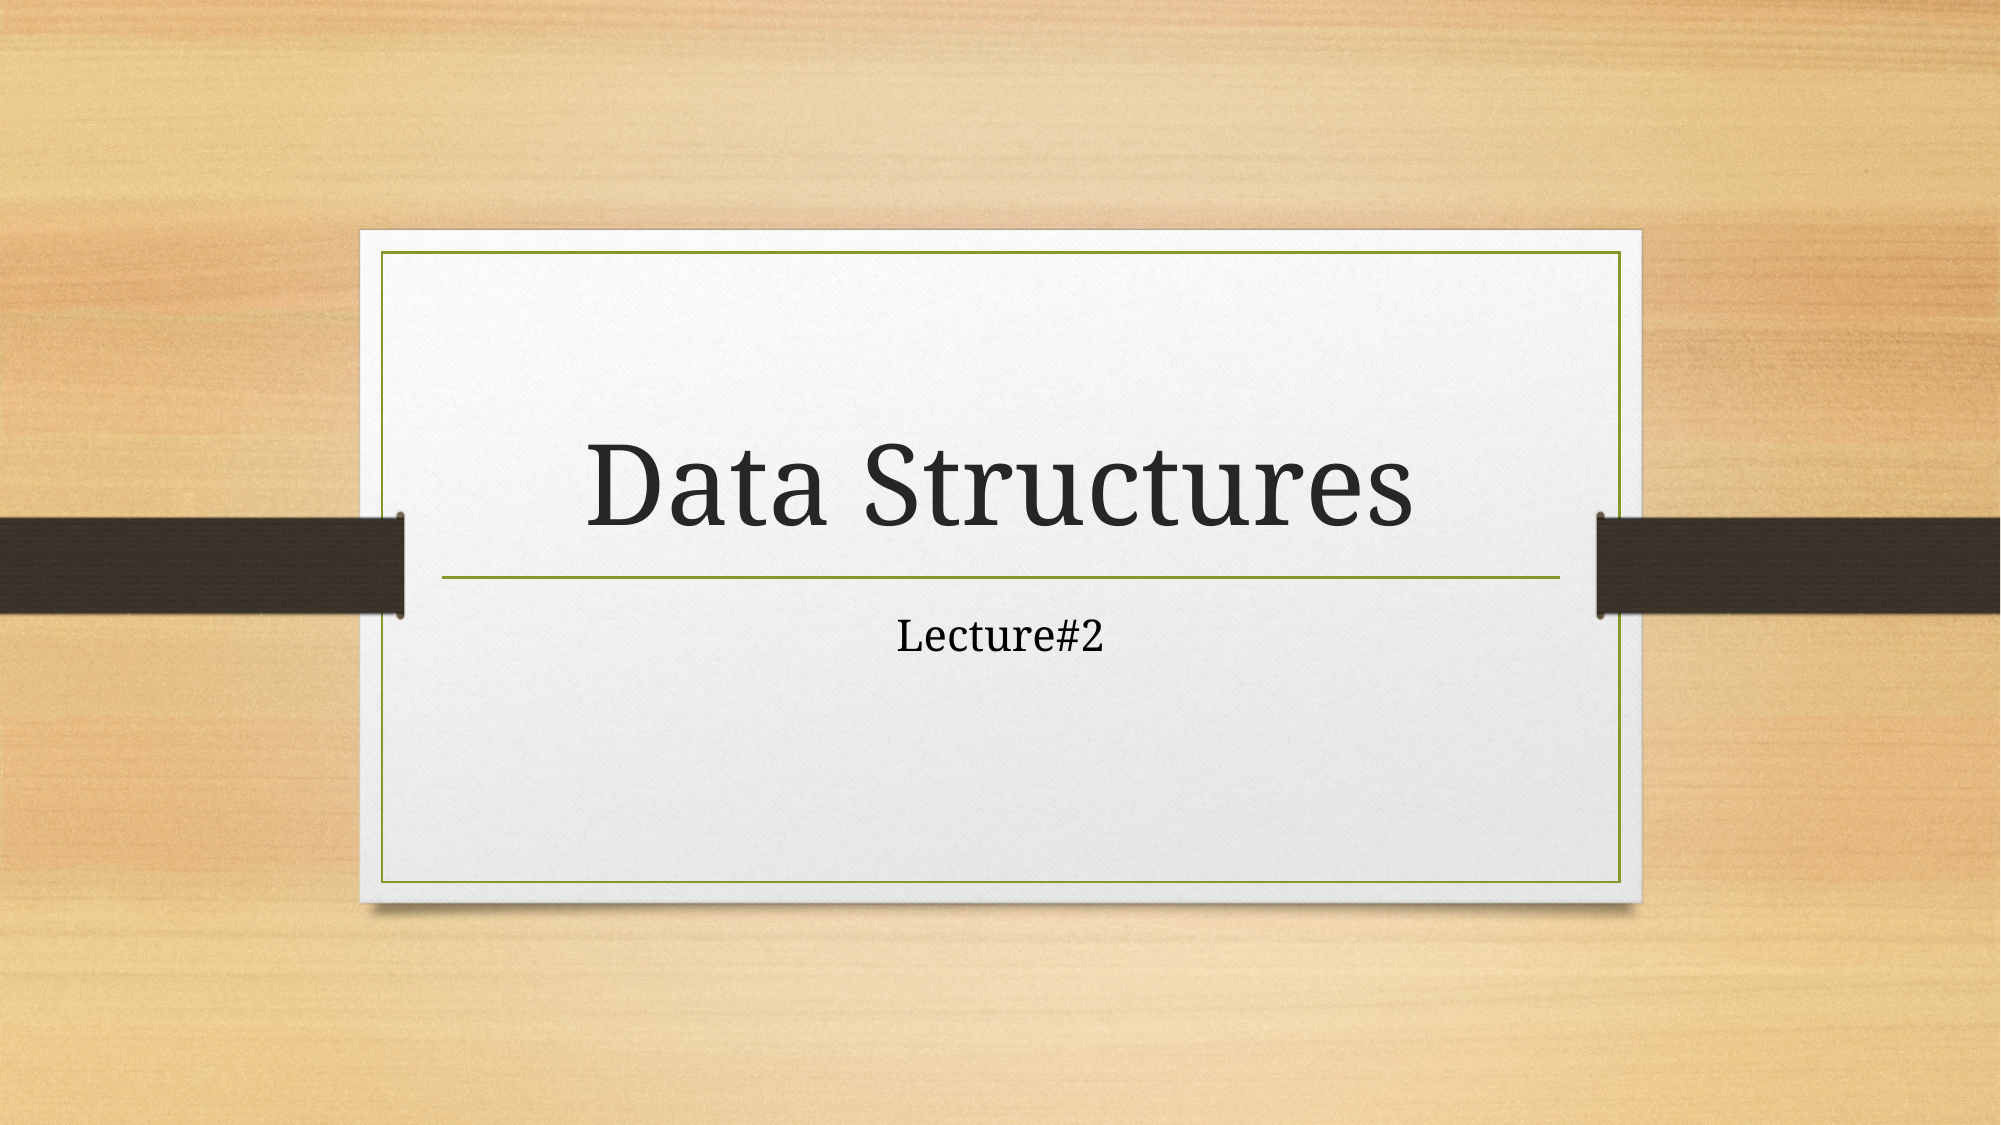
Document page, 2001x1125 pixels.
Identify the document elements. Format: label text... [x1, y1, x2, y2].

picture [0, 0, 2001, 1125]
subtitle Lecture#2 [441, 600, 1560, 817]
title Data Structures [441, 306, 1560, 556]
